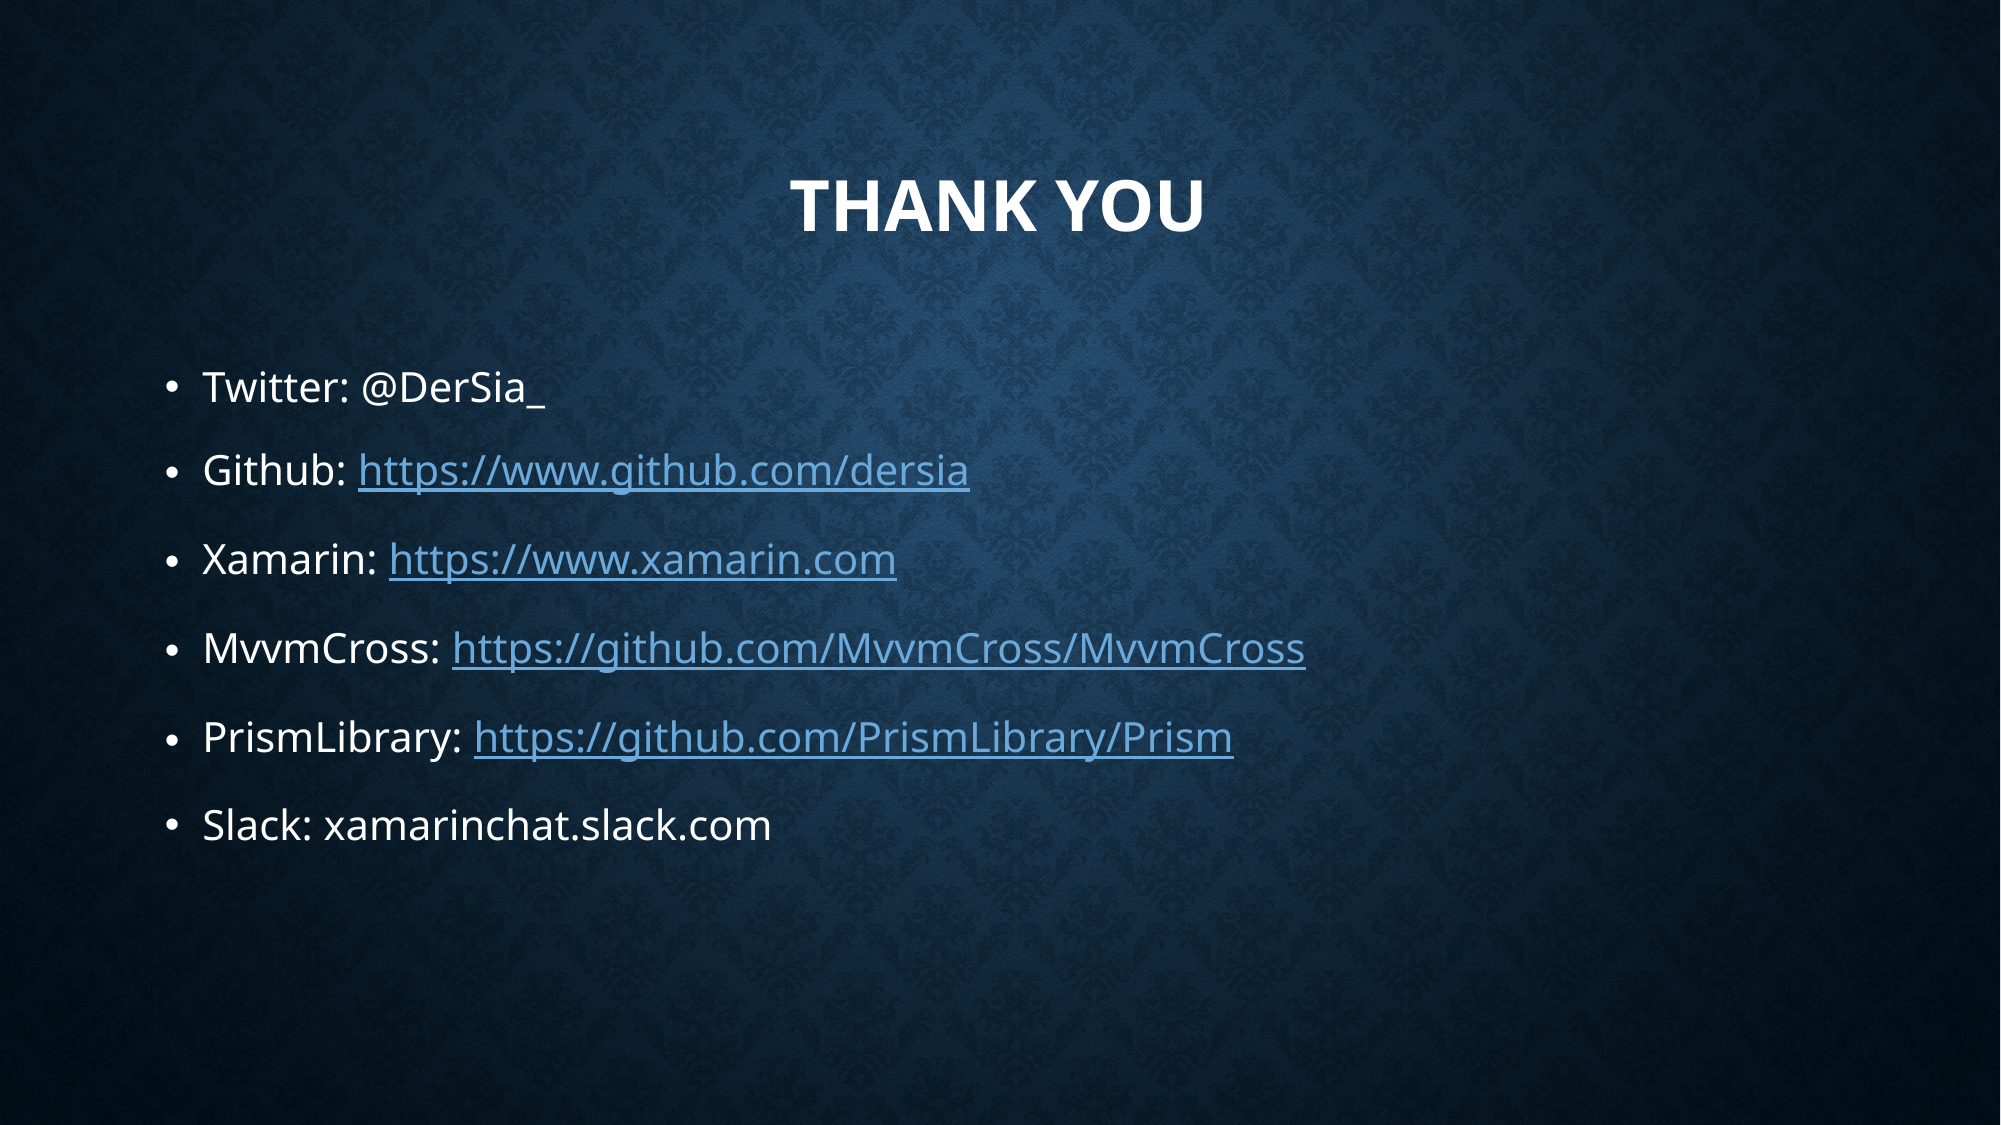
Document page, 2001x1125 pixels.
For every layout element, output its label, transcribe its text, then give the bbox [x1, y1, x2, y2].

list Twitter: @DerSia_ Github: https://www.github.com/dersia Xamarin: https://www.xamarin.com MvvmCross: https://github.com/MvvmCross/MvvmCross PrismLibrary: https://github.com/PrismLibrary/Prism Slack: xamarinchat.slack.com [149, 343, 1849, 950]
title Thank you [149, 99, 1849, 318]
